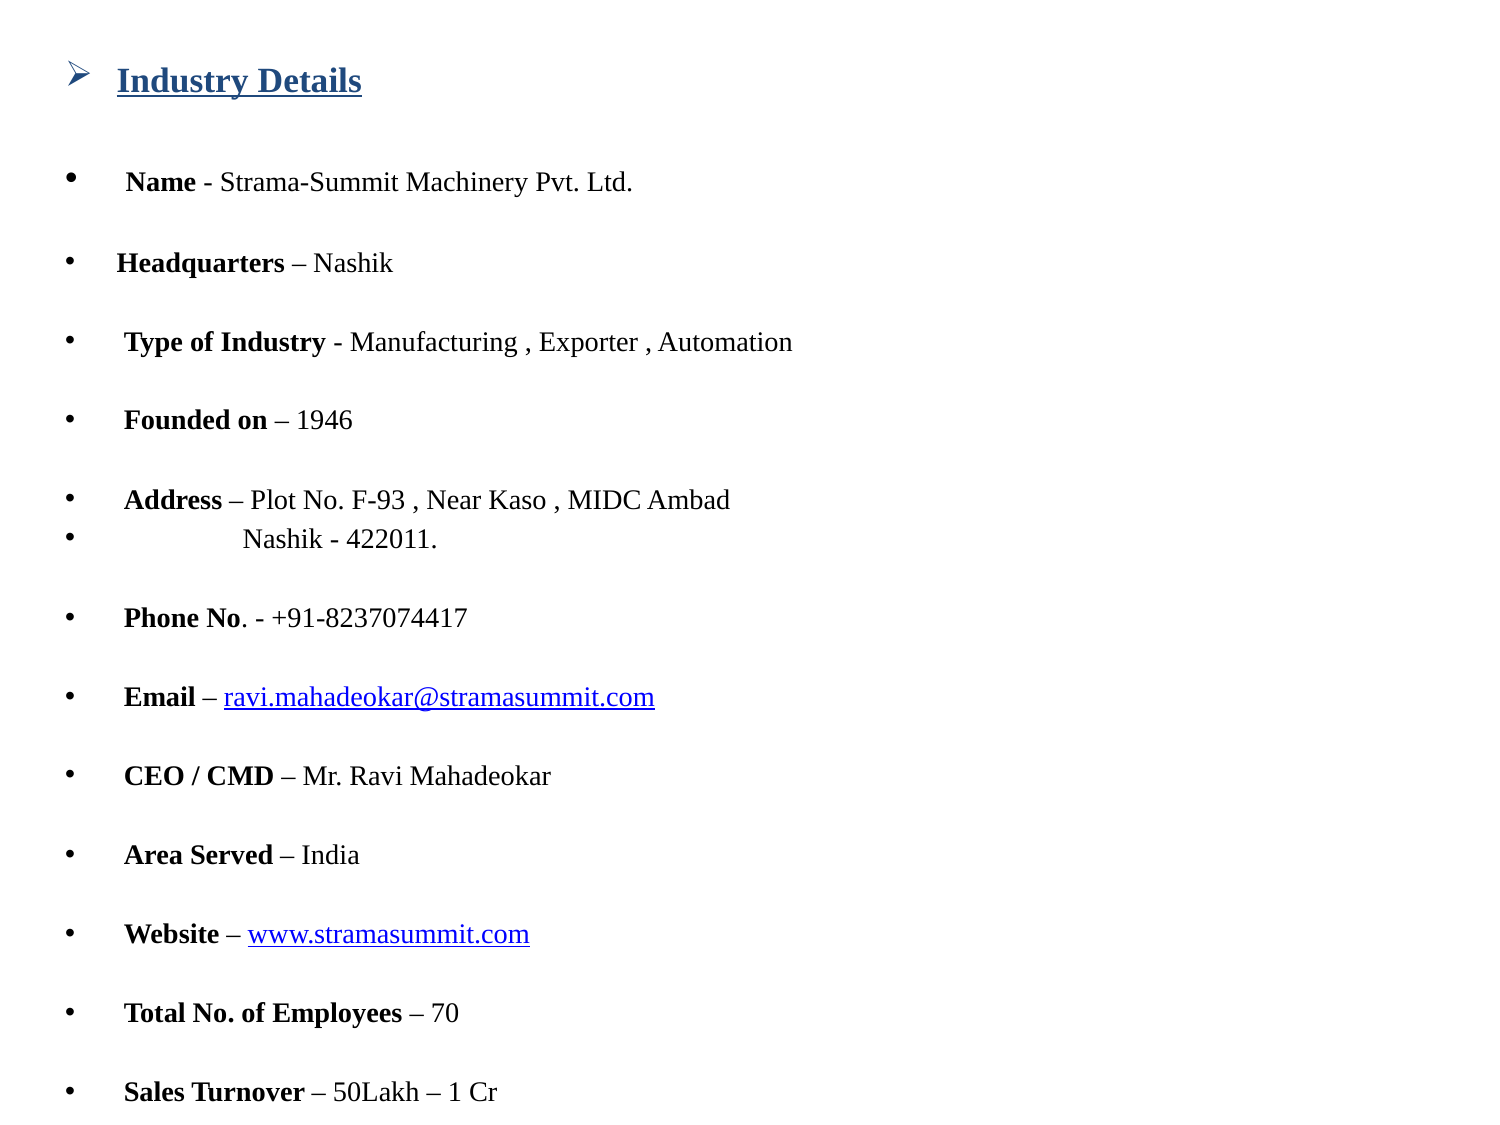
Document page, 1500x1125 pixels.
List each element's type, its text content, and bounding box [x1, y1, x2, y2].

list Industry Details Name - Strama-Summit Machinery Pvt. Ltd. Headquarters – Nashik Type of Industry - Manufacturing , Exporter , Automation Founded on – 1946 Address – Plot No. F-93 , Near Kaso , MIDC Ambad Nashik - 422011. Phone No. - +91-8237074417 Email – ravi.mahadeokar@stramasummit.com CEO / CMD – Mr. Ravi Mahadeokar Area Served – India Website – www.stramasummit.com Total No. of Employees – 70 Sales Turnover – 50Lakh – 1 Cr [50, 0, 1438, 1125]
